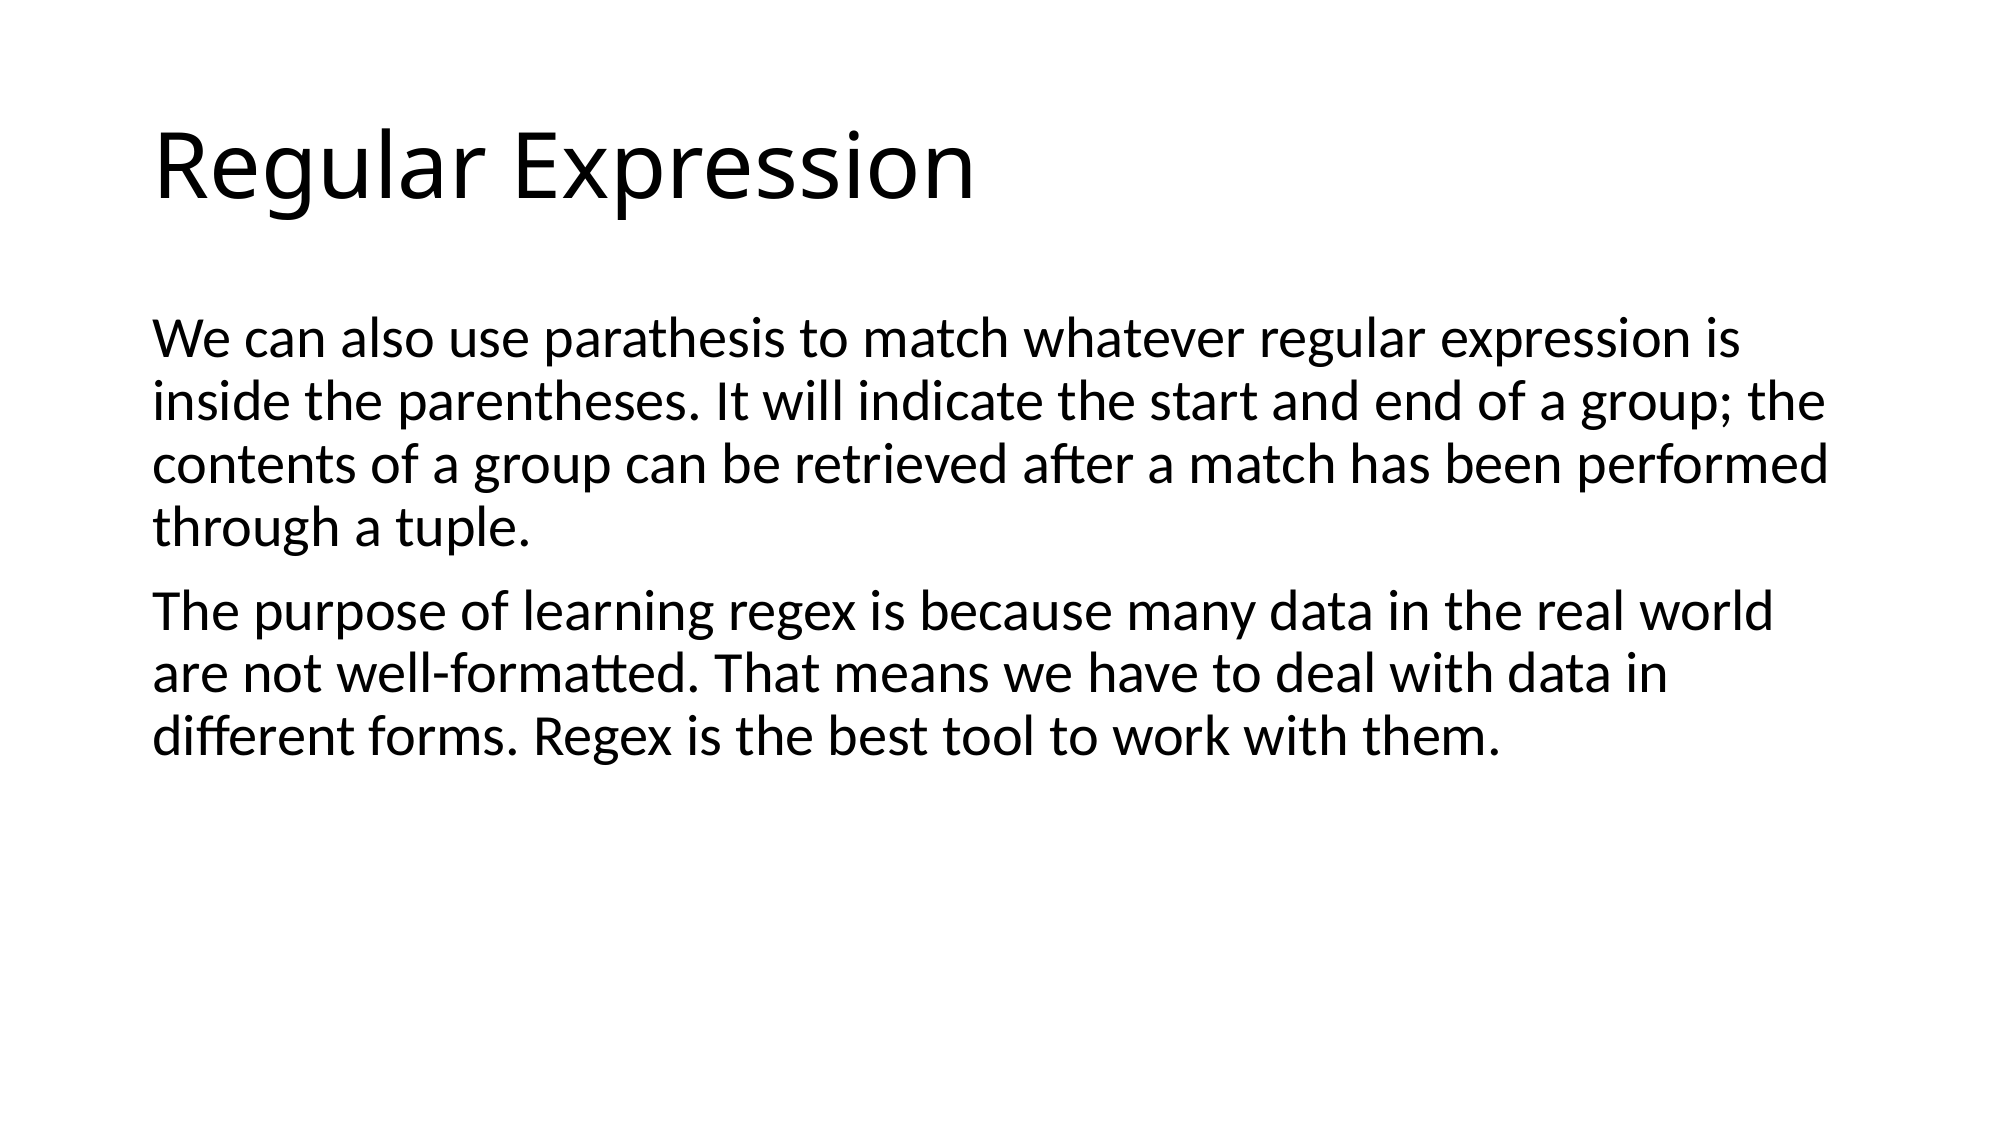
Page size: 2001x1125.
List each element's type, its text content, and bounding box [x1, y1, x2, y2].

list We can also use parathesis to match whatever regular expression is inside the parentheses. It will indicate the start and end of a group; the contents of a group can be retrieved after a match has been performed through a tuple. The purpose of learning regex is because many data in the real world are not well-formatted. That means we have to deal with data in different forms. Regex is the best tool to work with them. [137, 299, 1863, 1014]
title Regular Expression [137, 59, 1863, 278]
